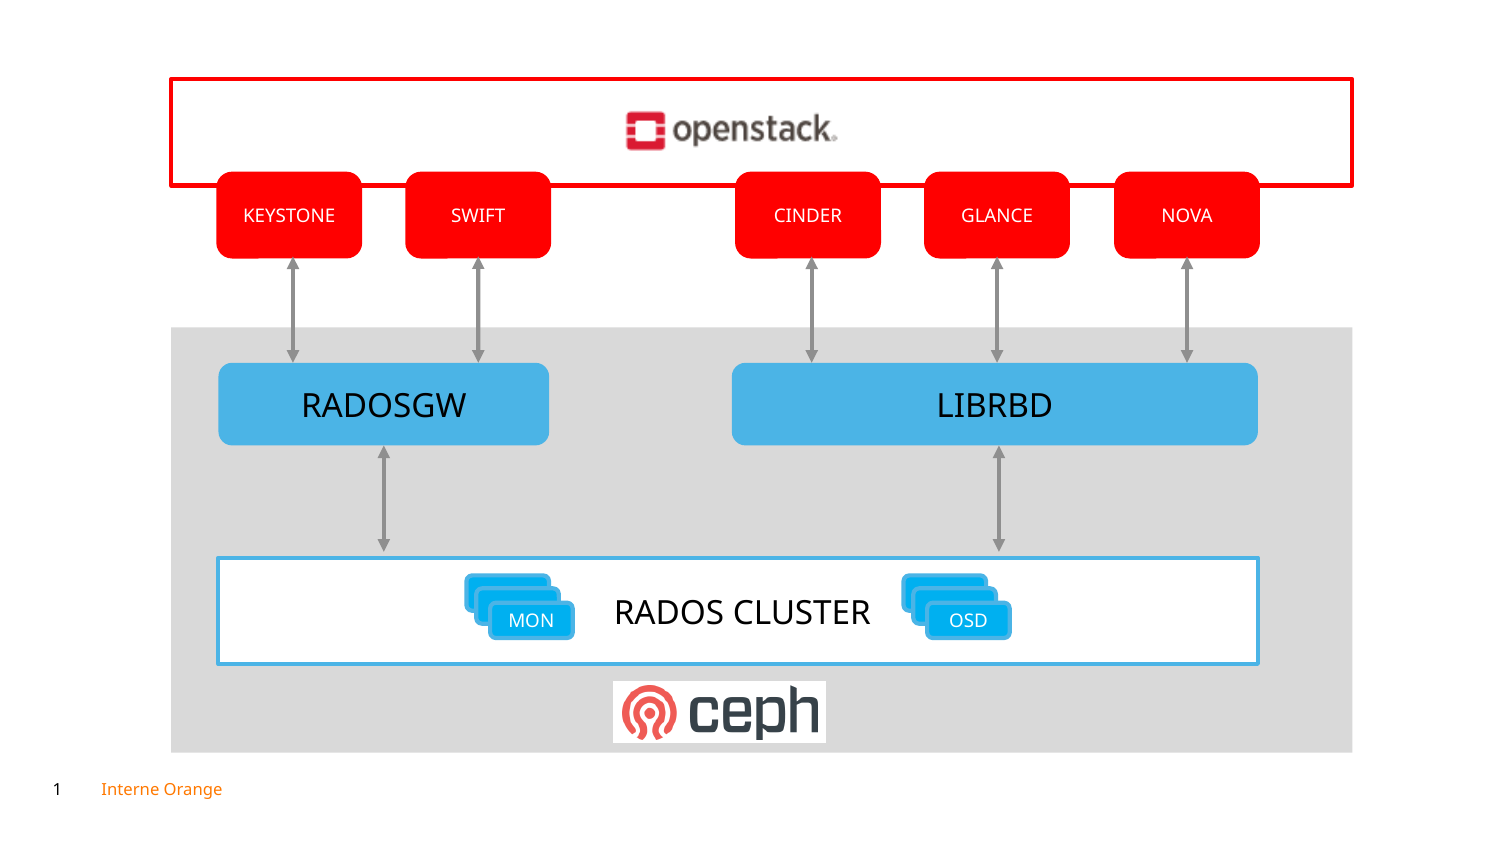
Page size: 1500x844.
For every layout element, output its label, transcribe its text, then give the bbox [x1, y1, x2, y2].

text_box RADOS CLUSTER [216, 556, 1260, 666]
text_box [464, 573, 552, 613]
text_box SWIFT [405, 171, 552, 259]
text_box LIBRBD [729, 360, 1261, 448]
text_box [474, 586, 561, 626]
text_box KEYSTONE [216, 171, 363, 259]
text_box [169, 77, 1354, 188]
picture [613, 681, 826, 743]
text_box GLANCE [924, 171, 1070, 259]
text_box OSD [925, 600, 1012, 641]
text_box CINDER [735, 171, 882, 259]
text_box NOVA [1114, 171, 1260, 259]
text_box RADOSGW [216, 360, 552, 448]
text_box MON [488, 600, 575, 641]
text_box [901, 573, 989, 613]
picture [619, 102, 844, 163]
text_box [911, 586, 999, 626]
text_box [169, 325, 1354, 755]
